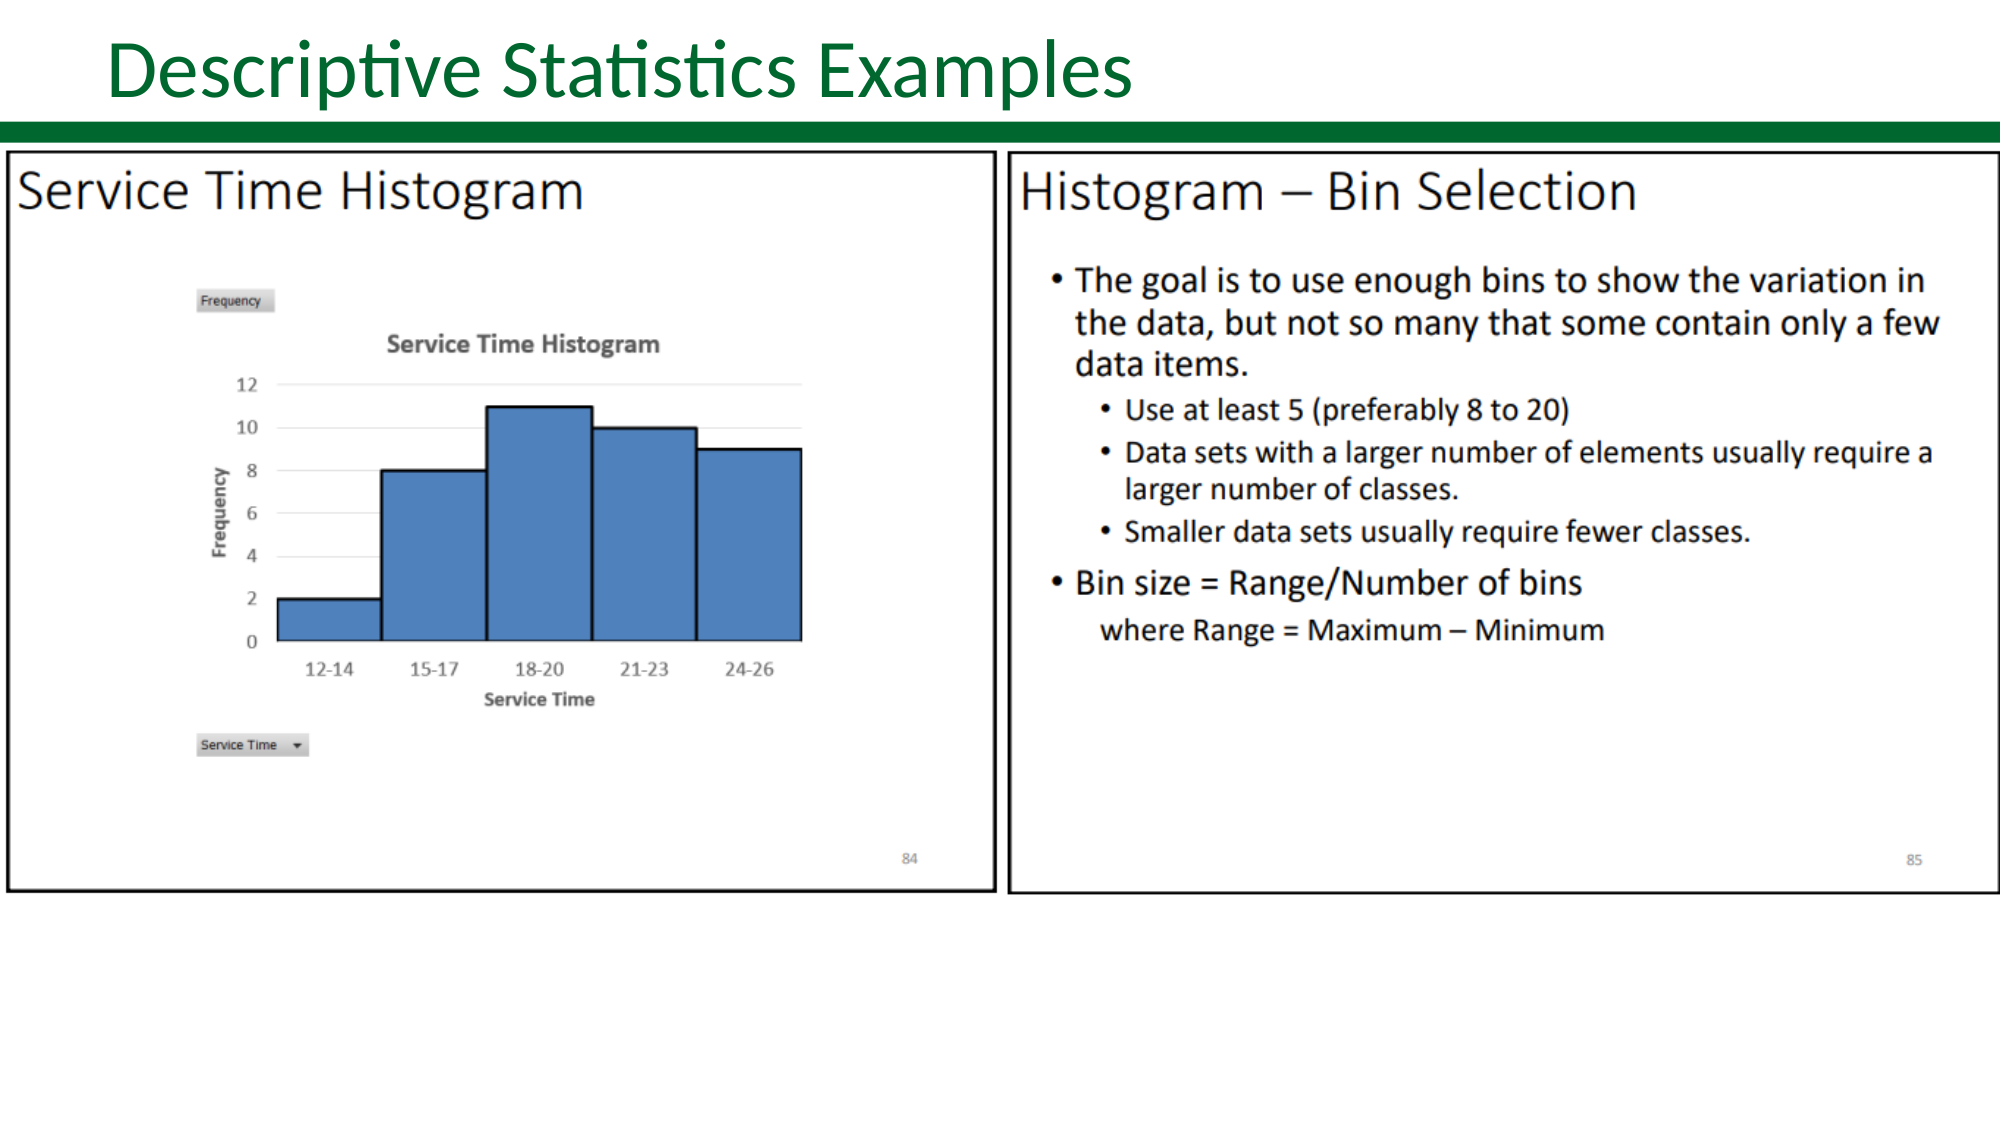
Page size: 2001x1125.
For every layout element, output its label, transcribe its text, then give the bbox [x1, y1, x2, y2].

text_box [0, 121, 2000, 143]
picture [0, 142, 2000, 899]
text_box Descriptive Statistics Examples [91, 6, 1884, 121]
